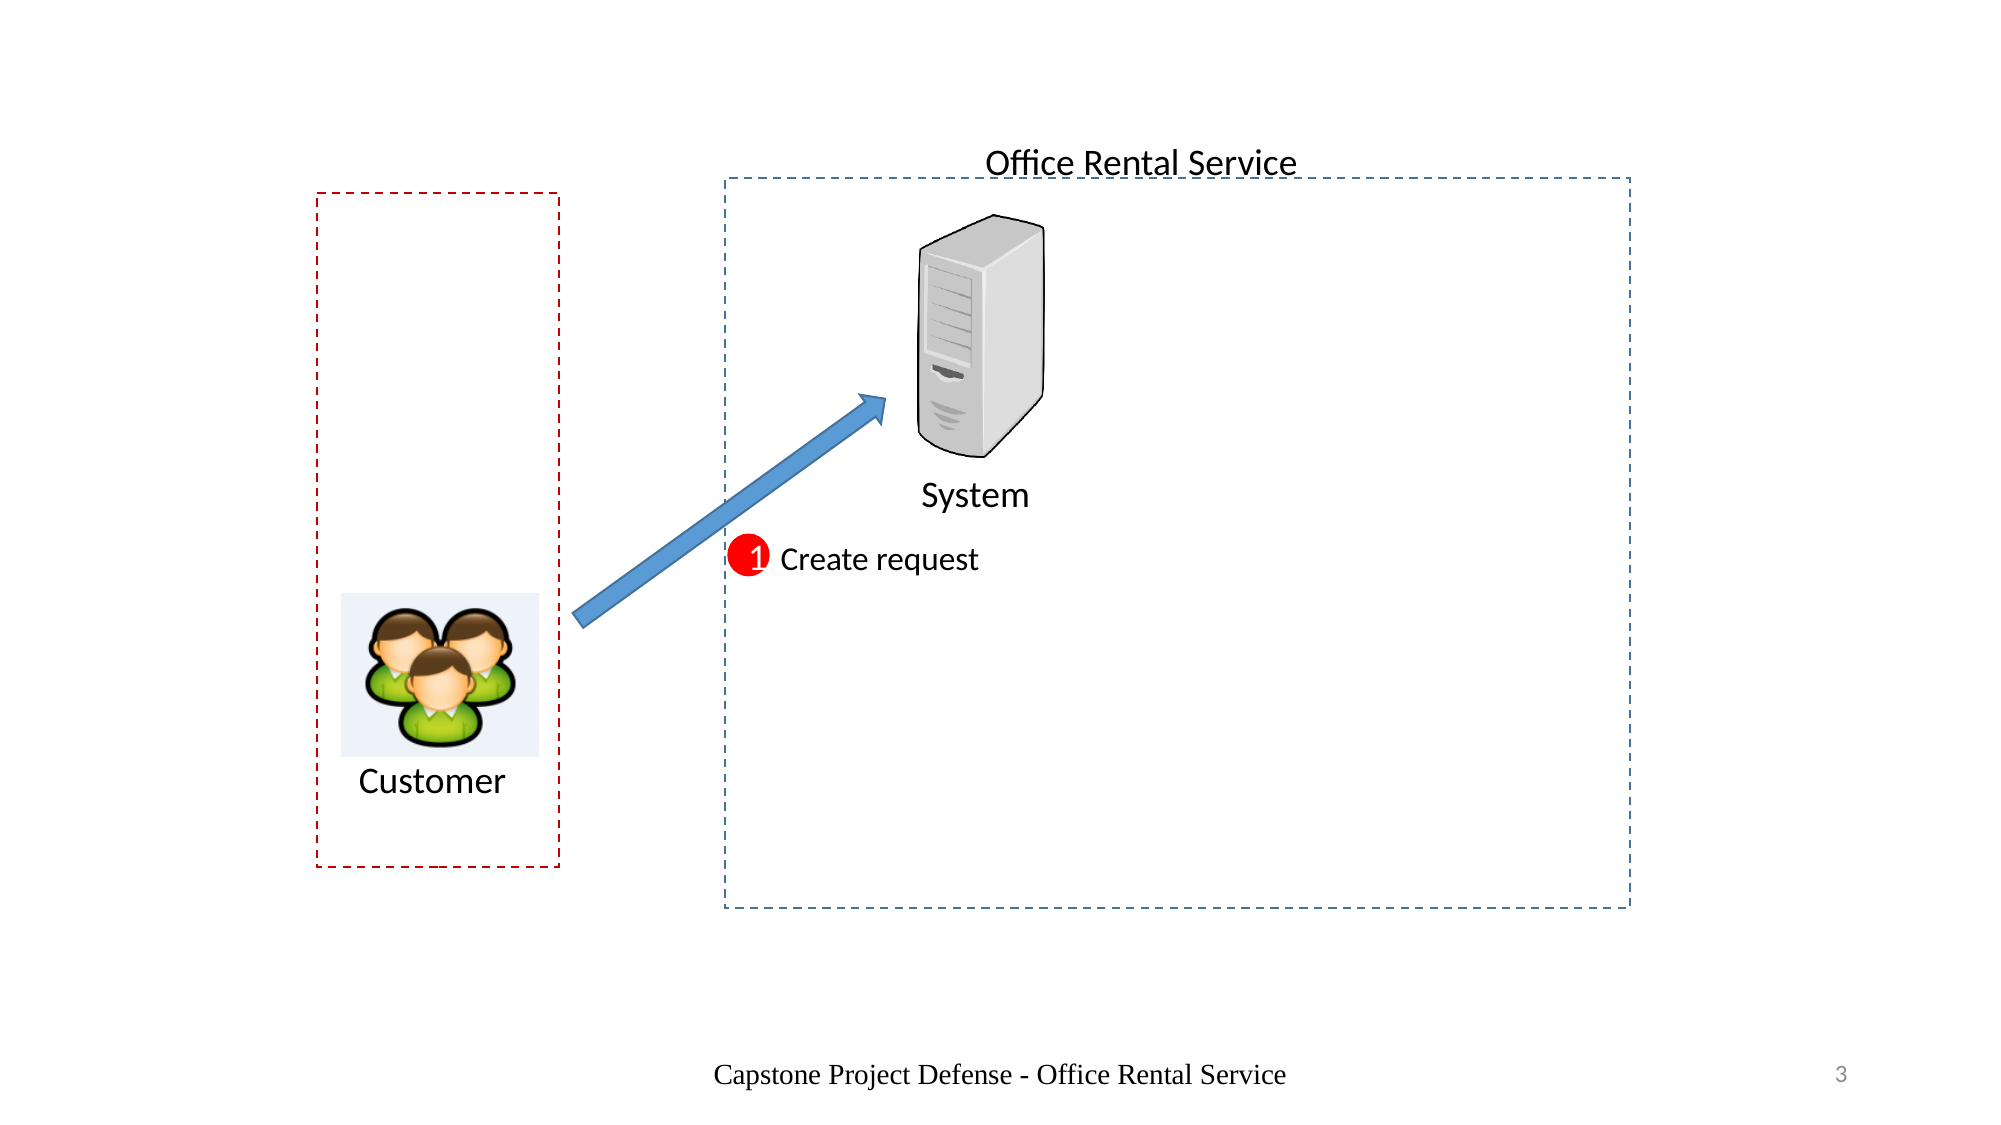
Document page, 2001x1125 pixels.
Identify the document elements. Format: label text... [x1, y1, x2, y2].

slide_number 3 [1412, 1042, 1863, 1103]
text_box [724, 177, 1631, 909]
footer Capstone Project Defense - Office Rental Service [662, 1042, 1338, 1103]
text_box Office Rental Service [873, 130, 1410, 191]
text_box 1 [727, 533, 770, 577]
text_box System [906, 462, 1046, 522]
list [341, 593, 539, 757]
text_box Create request [728, 529, 1035, 585]
text_box [316, 192, 560, 868]
picture [917, 214, 1045, 458]
text_box [571, 393, 887, 630]
